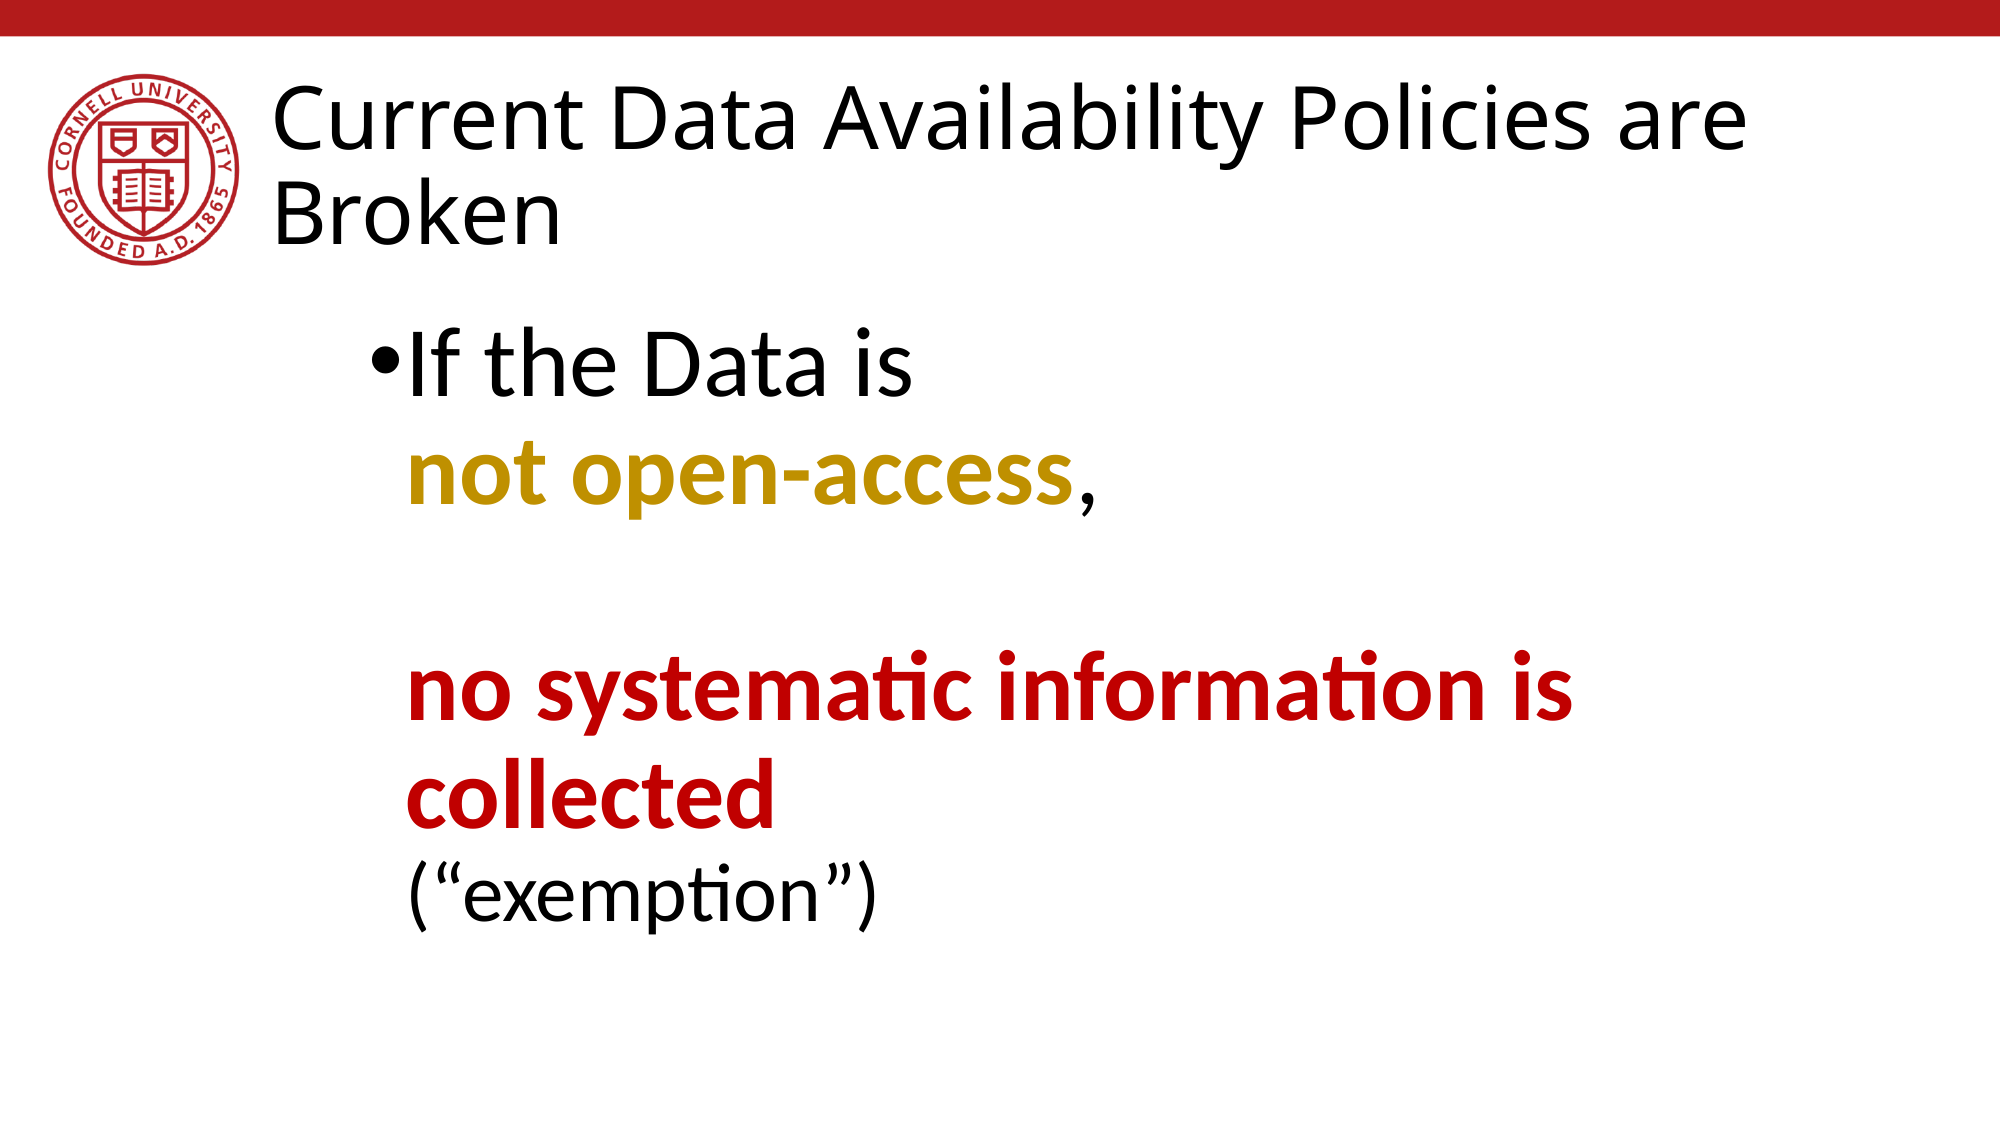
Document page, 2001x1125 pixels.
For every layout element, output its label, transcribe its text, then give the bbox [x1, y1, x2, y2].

picture [39, 65, 255, 274]
list If the Data is not open-access, no systematic information is collected (“exemption”) [353, 303, 1647, 1017]
title Current Data Availability Policies are Broken [255, 59, 1860, 278]
